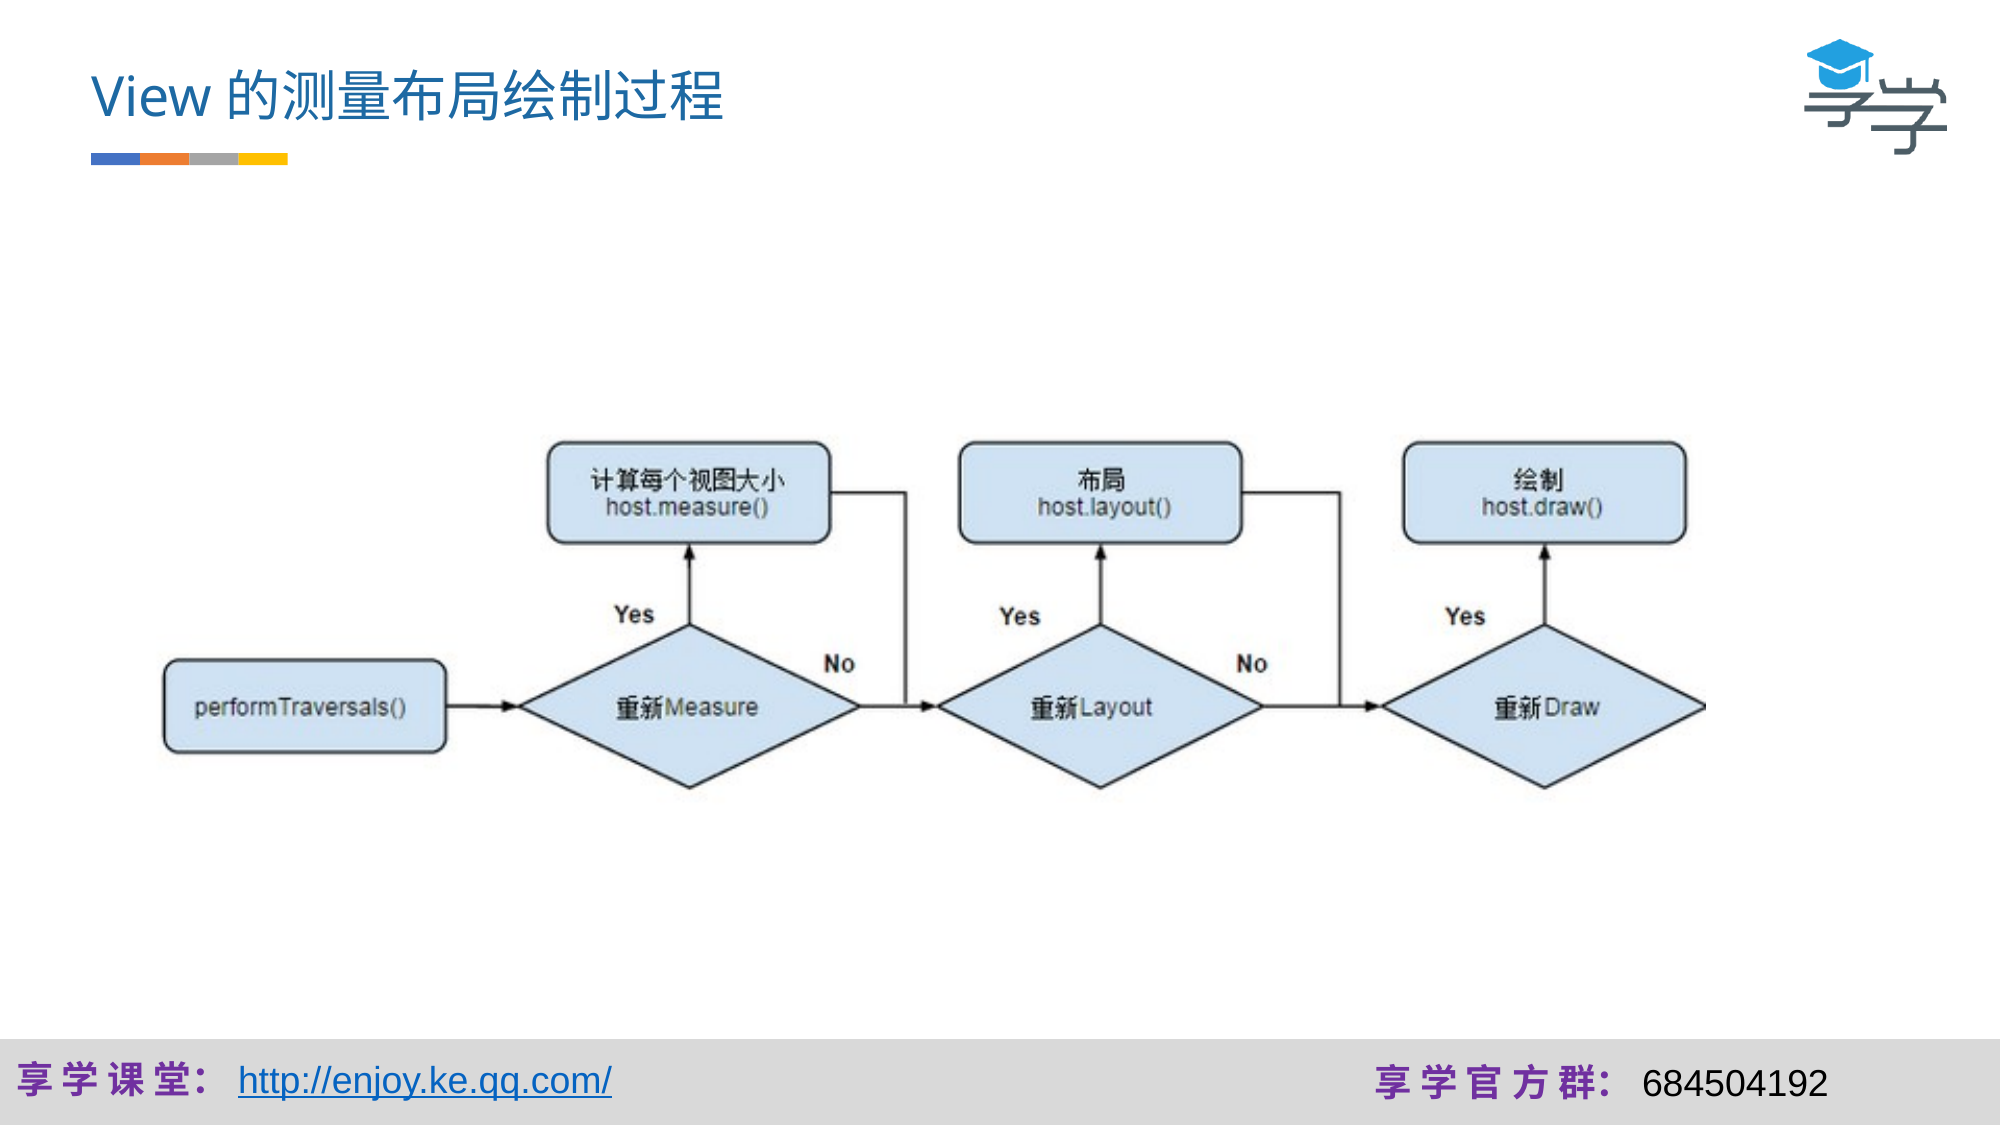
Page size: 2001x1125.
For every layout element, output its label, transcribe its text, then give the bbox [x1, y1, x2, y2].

text_box View的测量布局绘制过程 [91, 60, 975, 128]
picture [90, 402, 1706, 836]
picture [1799, 20, 1952, 173]
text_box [90, 152, 288, 166]
